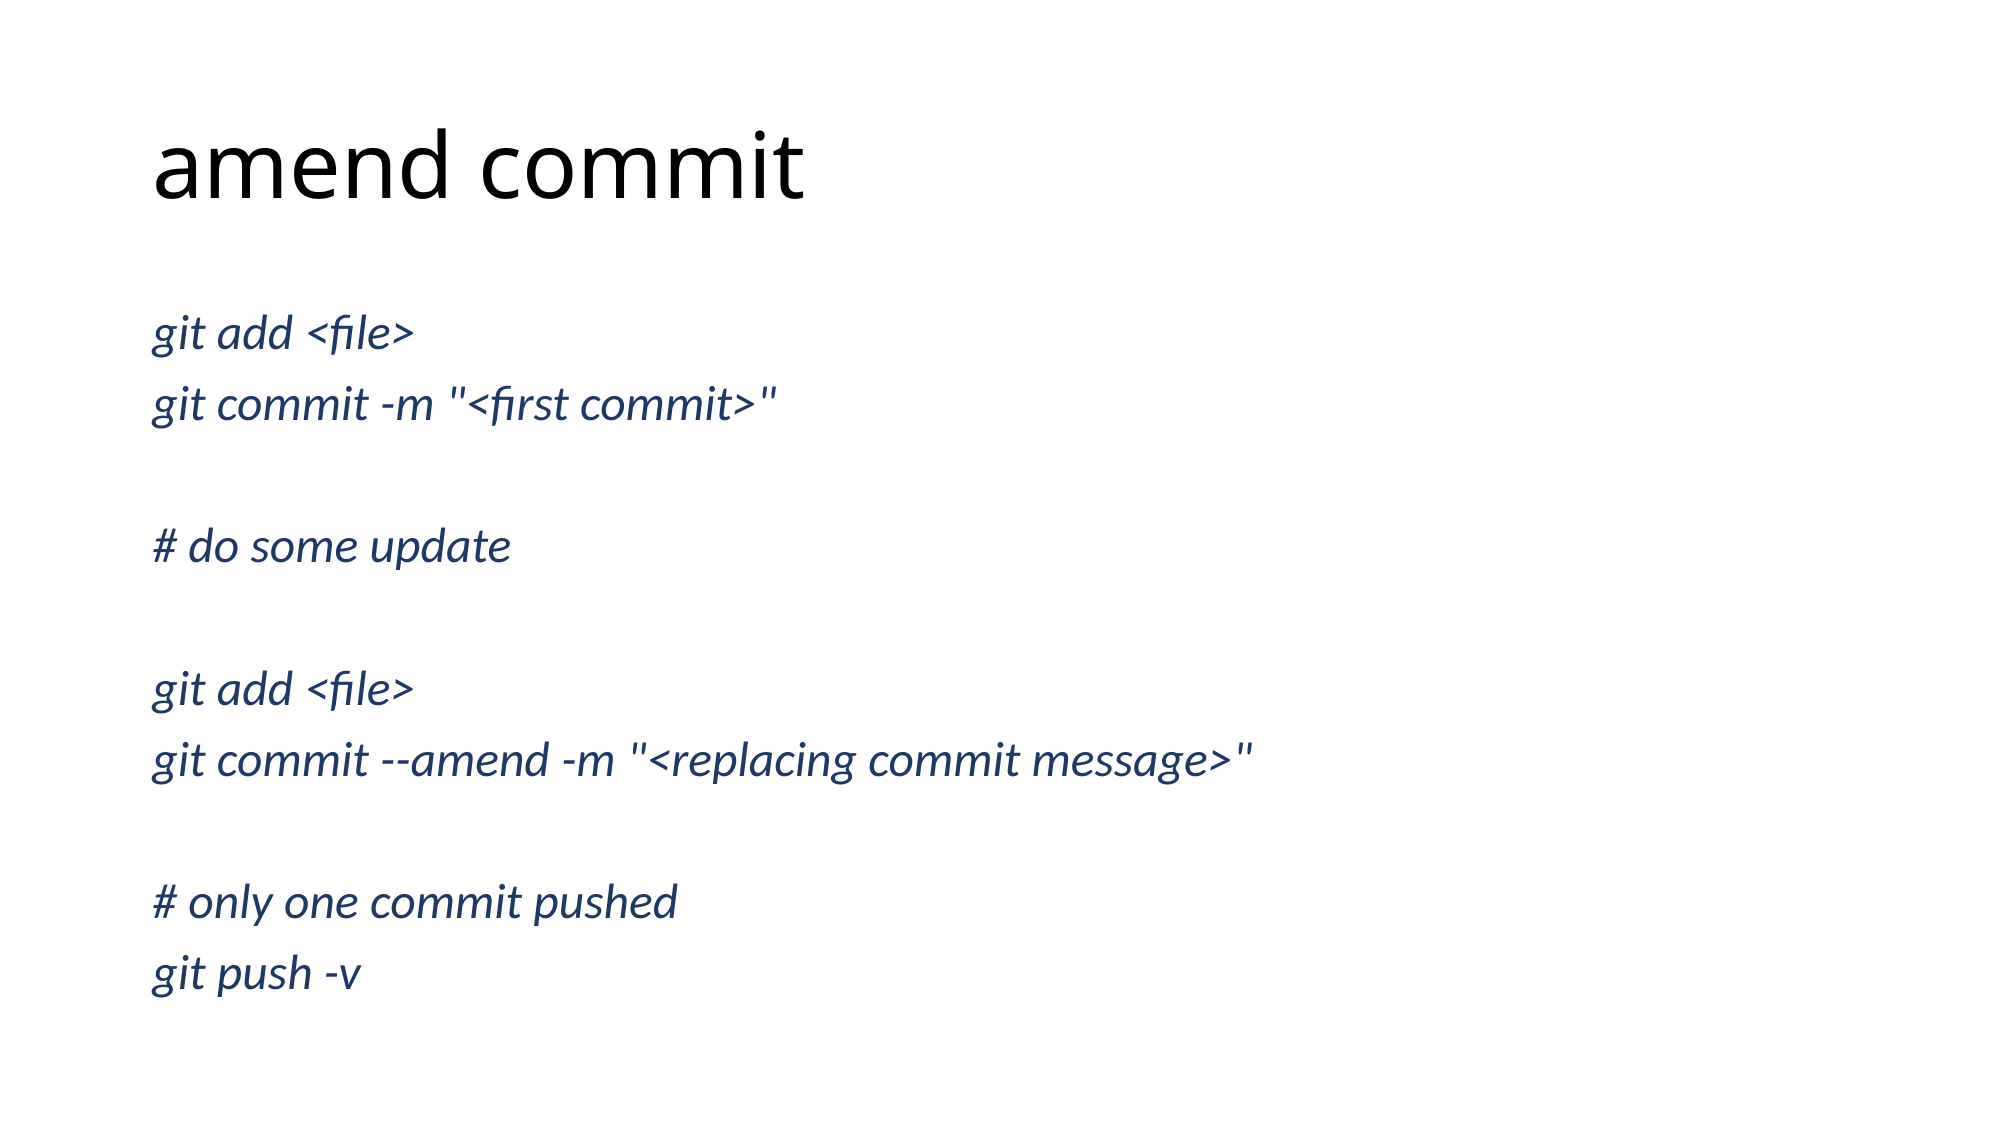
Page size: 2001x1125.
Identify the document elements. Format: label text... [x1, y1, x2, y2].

list git add <file> git commit -m "<first commit>" # do some update git add <file> git commit --amend -m "<replacing commit message>" # only one commit pushed git push -v [137, 299, 1863, 1014]
title amend commit [137, 59, 1863, 278]
